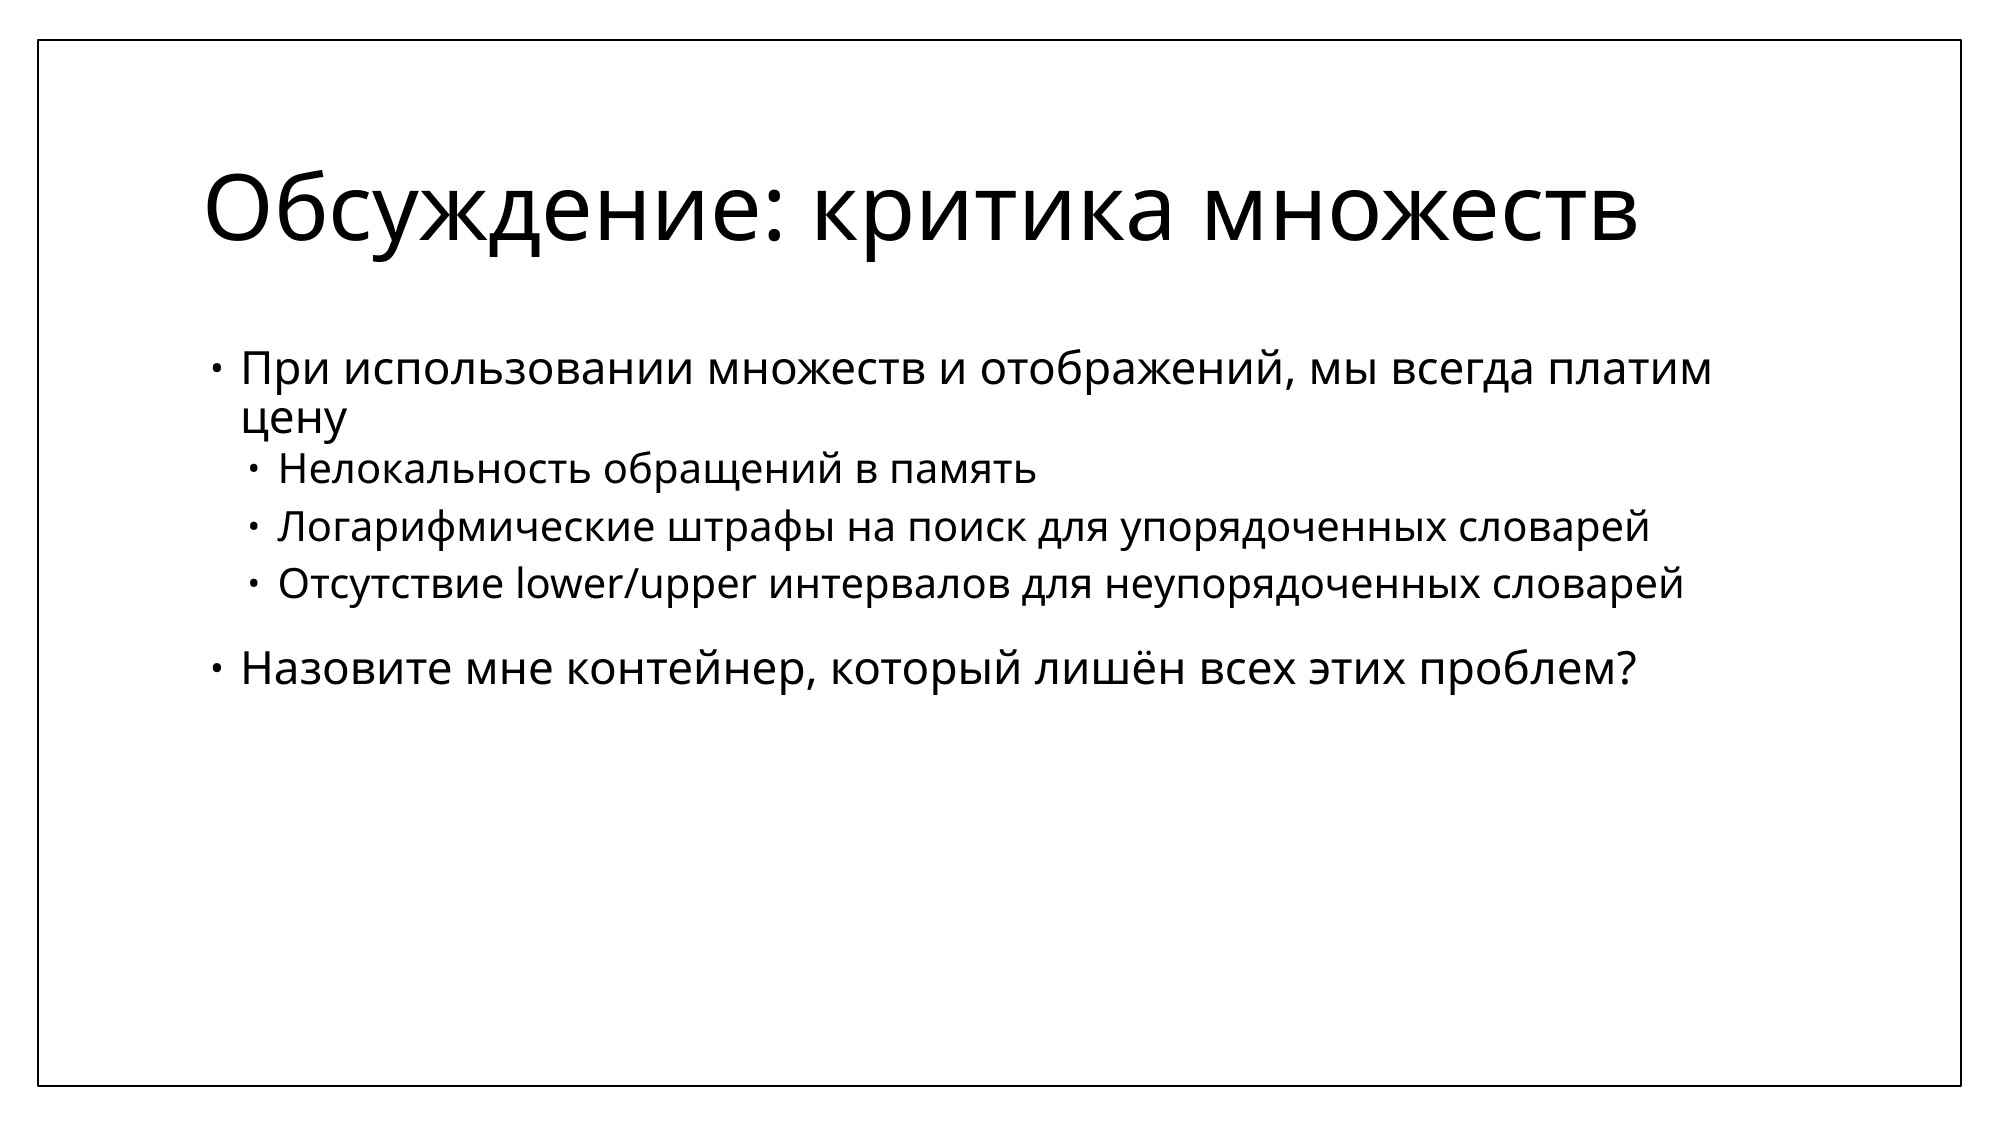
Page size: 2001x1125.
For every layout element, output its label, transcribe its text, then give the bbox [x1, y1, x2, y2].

title Обсуждение: критика множеств [187, 99, 1808, 323]
list При использовании множеств и отображений, мы всегда платим цену Нелокальность обращений в память Логарифмические штрафы на поиск для упорядоченных словарей Отсутствие lower/upper интервалов для неупорядоченных словарей Назовите мне контейнер, который лишён всех этих проблем? [187, 337, 1808, 1000]
